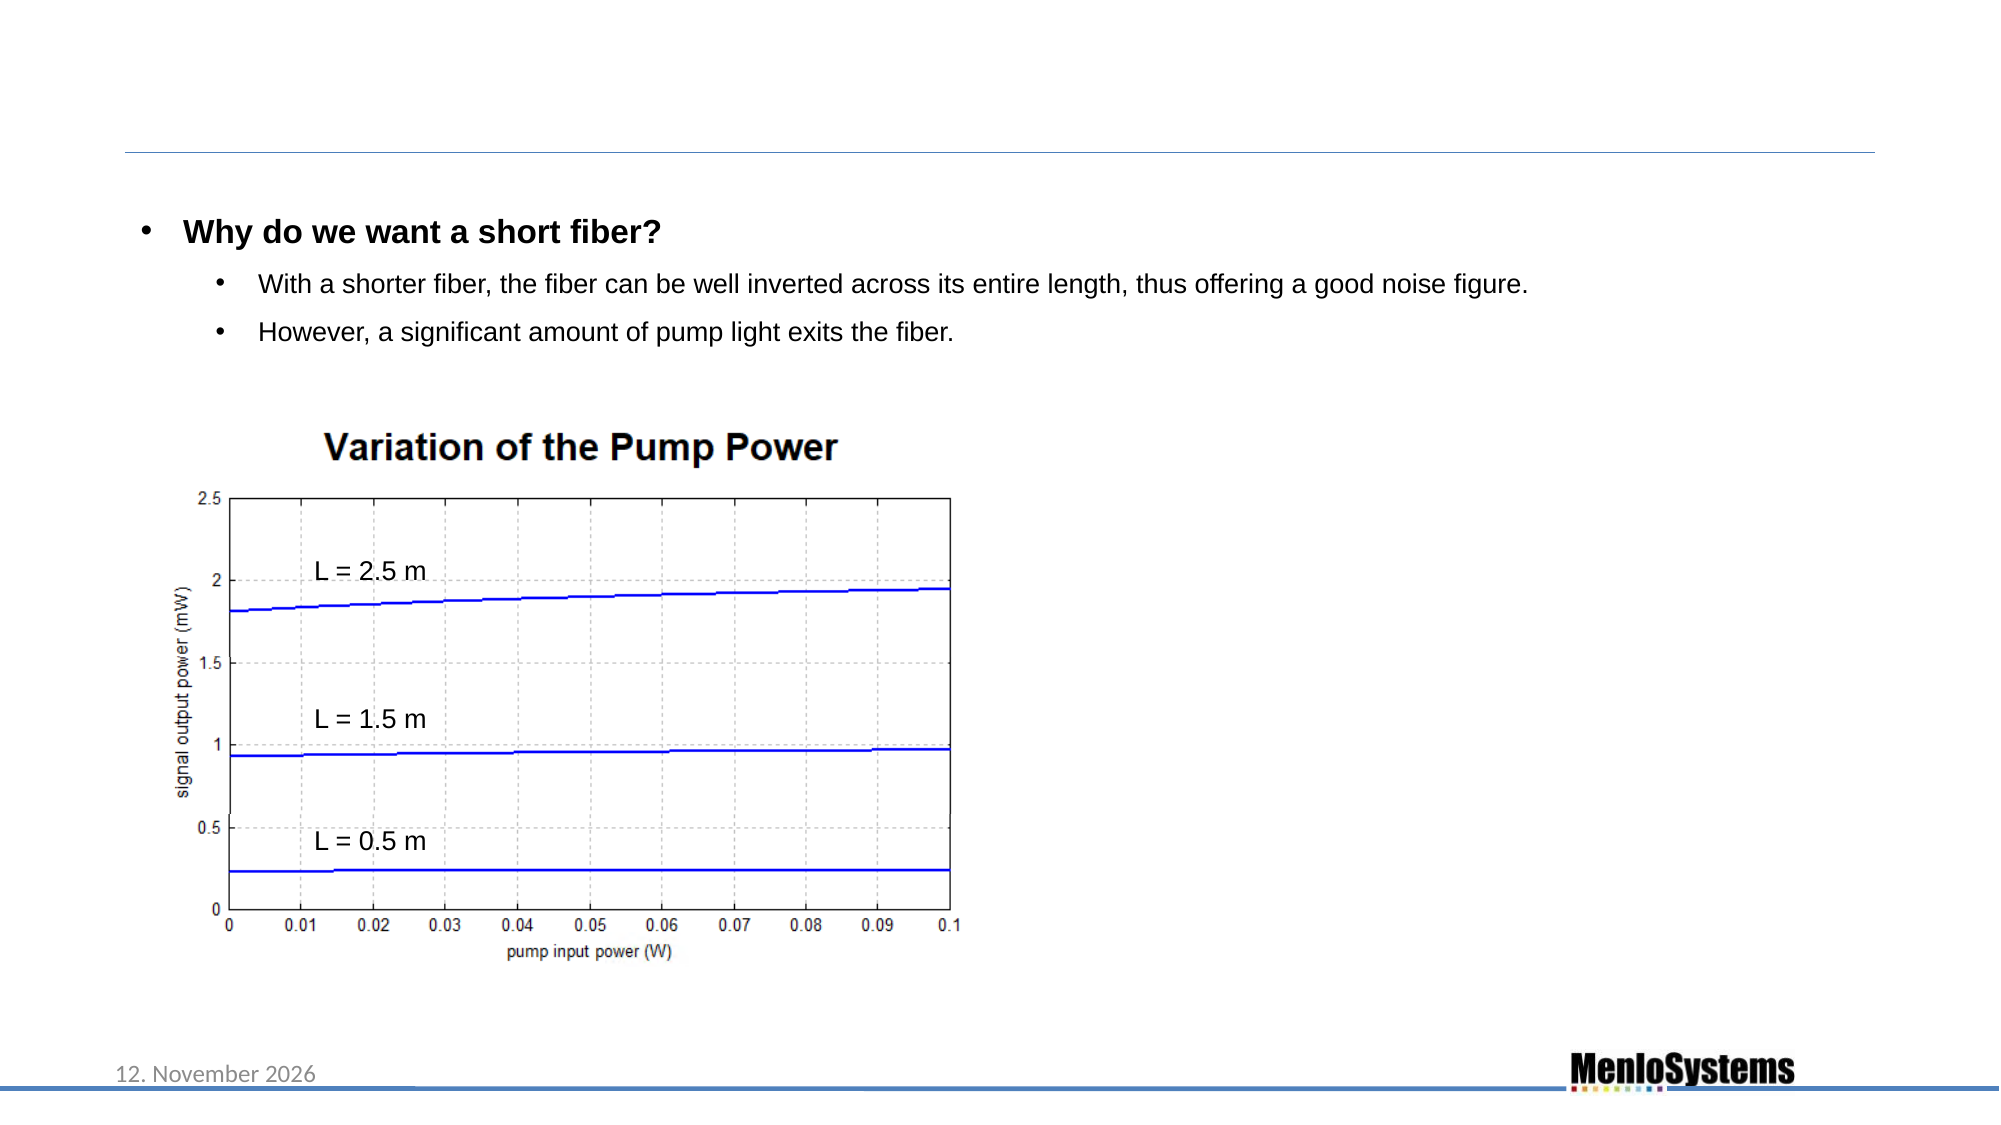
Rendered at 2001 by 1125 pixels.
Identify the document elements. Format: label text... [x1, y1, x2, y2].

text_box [160, 423, 973, 967]
text_box Why do we want a short fiber? With a shorter fiber, the fiber can be well inverted across its entire length, thus offering a good noise figure. However, a significant amount of pump light exits the fiber. [125, 182, 1875, 355]
picture [1570, 1049, 1795, 1096]
slide_number 16. März 2022 [99, 1042, 567, 1103]
